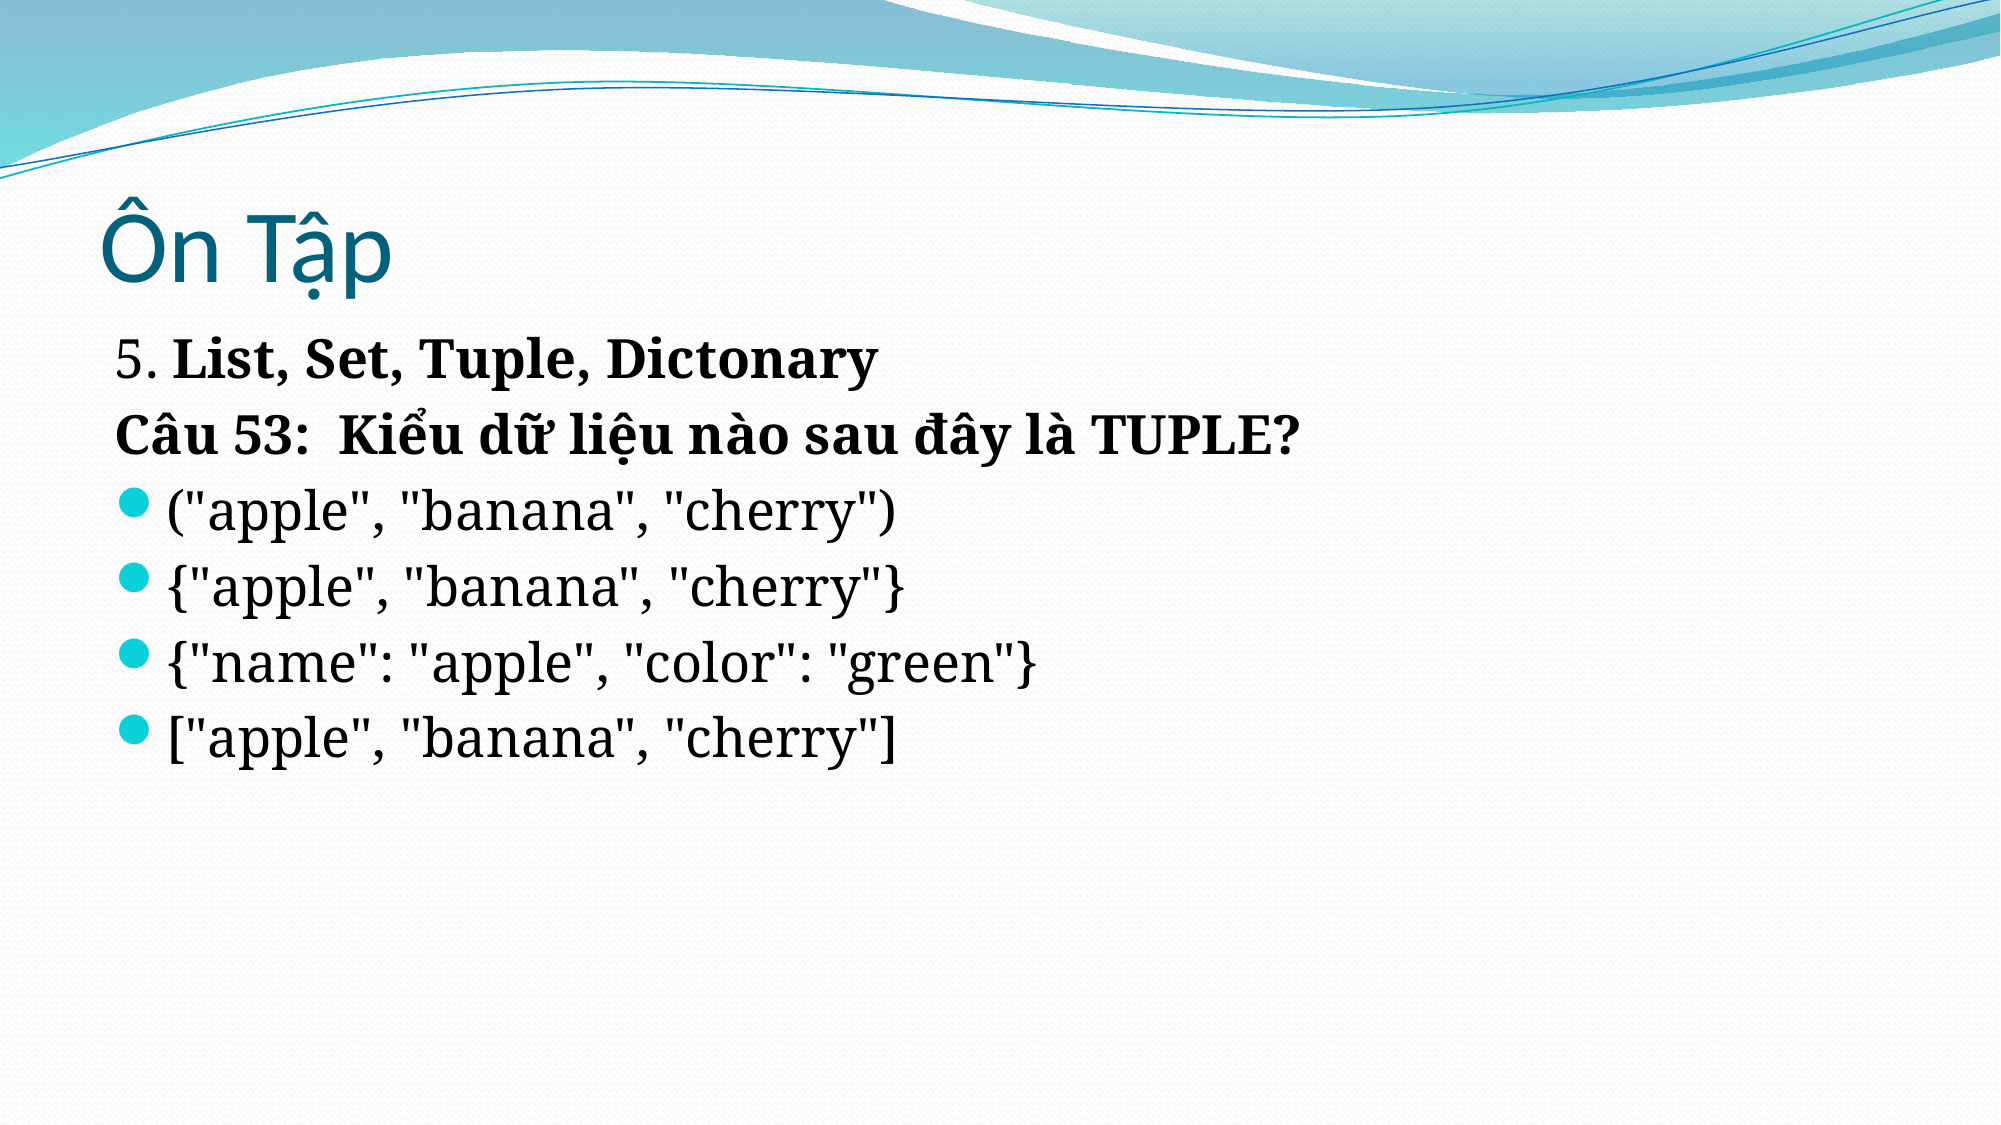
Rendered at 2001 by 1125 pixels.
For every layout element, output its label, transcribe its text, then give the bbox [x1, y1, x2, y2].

title Ôn Tập [99, 115, 1900, 303]
list 5. List, Set, Tuple, Dictonary Câu 53: Kiểu dữ liệu nào sau đây là TUPLE? ("apple", "banana", "cherry") {"apple", "banana", "cherry"} {"name": "apple", "color": "green"} ["apple", "banana", "cherry"] [99, 317, 1900, 1038]
